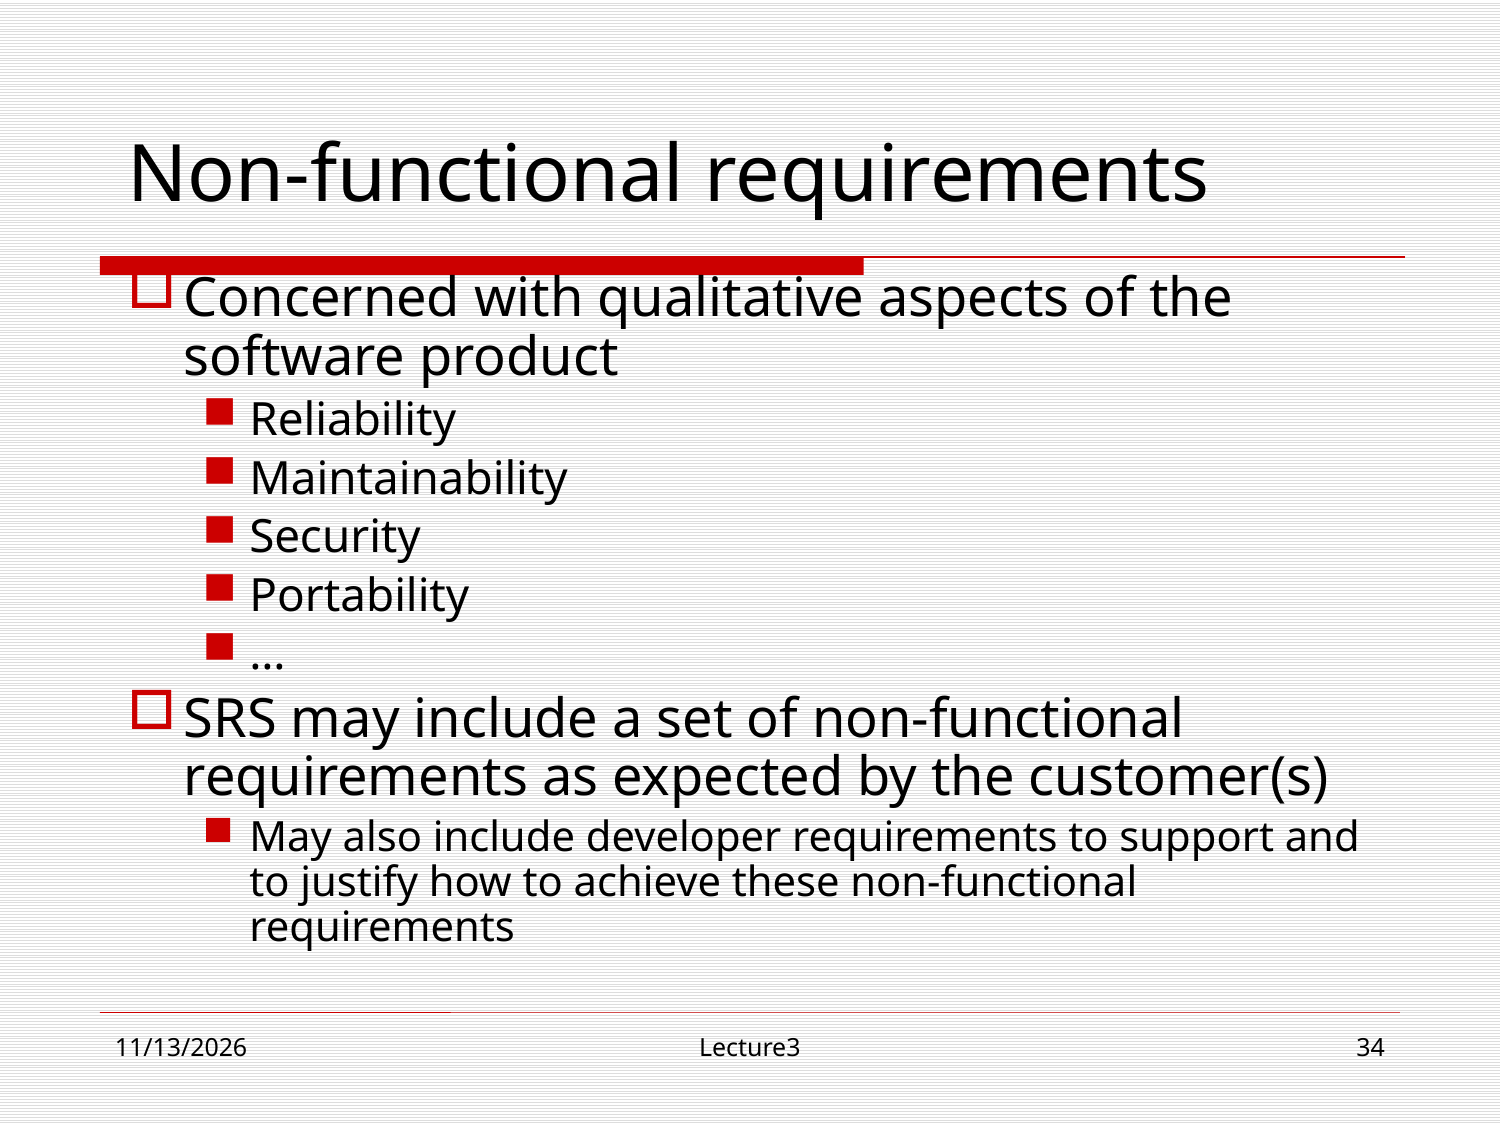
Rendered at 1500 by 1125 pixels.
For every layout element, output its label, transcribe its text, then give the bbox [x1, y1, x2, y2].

list Concerned with qualitative aspects of the software product Reliability Maintainability Security Portability … SRS may include a set of non-functional requirements as expected by the customer(s) May also include developer requirements to support and to justify how to achieve these non-functional requirements [112, 262, 1388, 938]
title Non-functional requirements [112, 37, 1388, 225]
footer Lecture3 [512, 1024, 988, 1103]
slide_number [99, 1024, 426, 1103]
slide_number 34 [1074, 1024, 1401, 1103]
